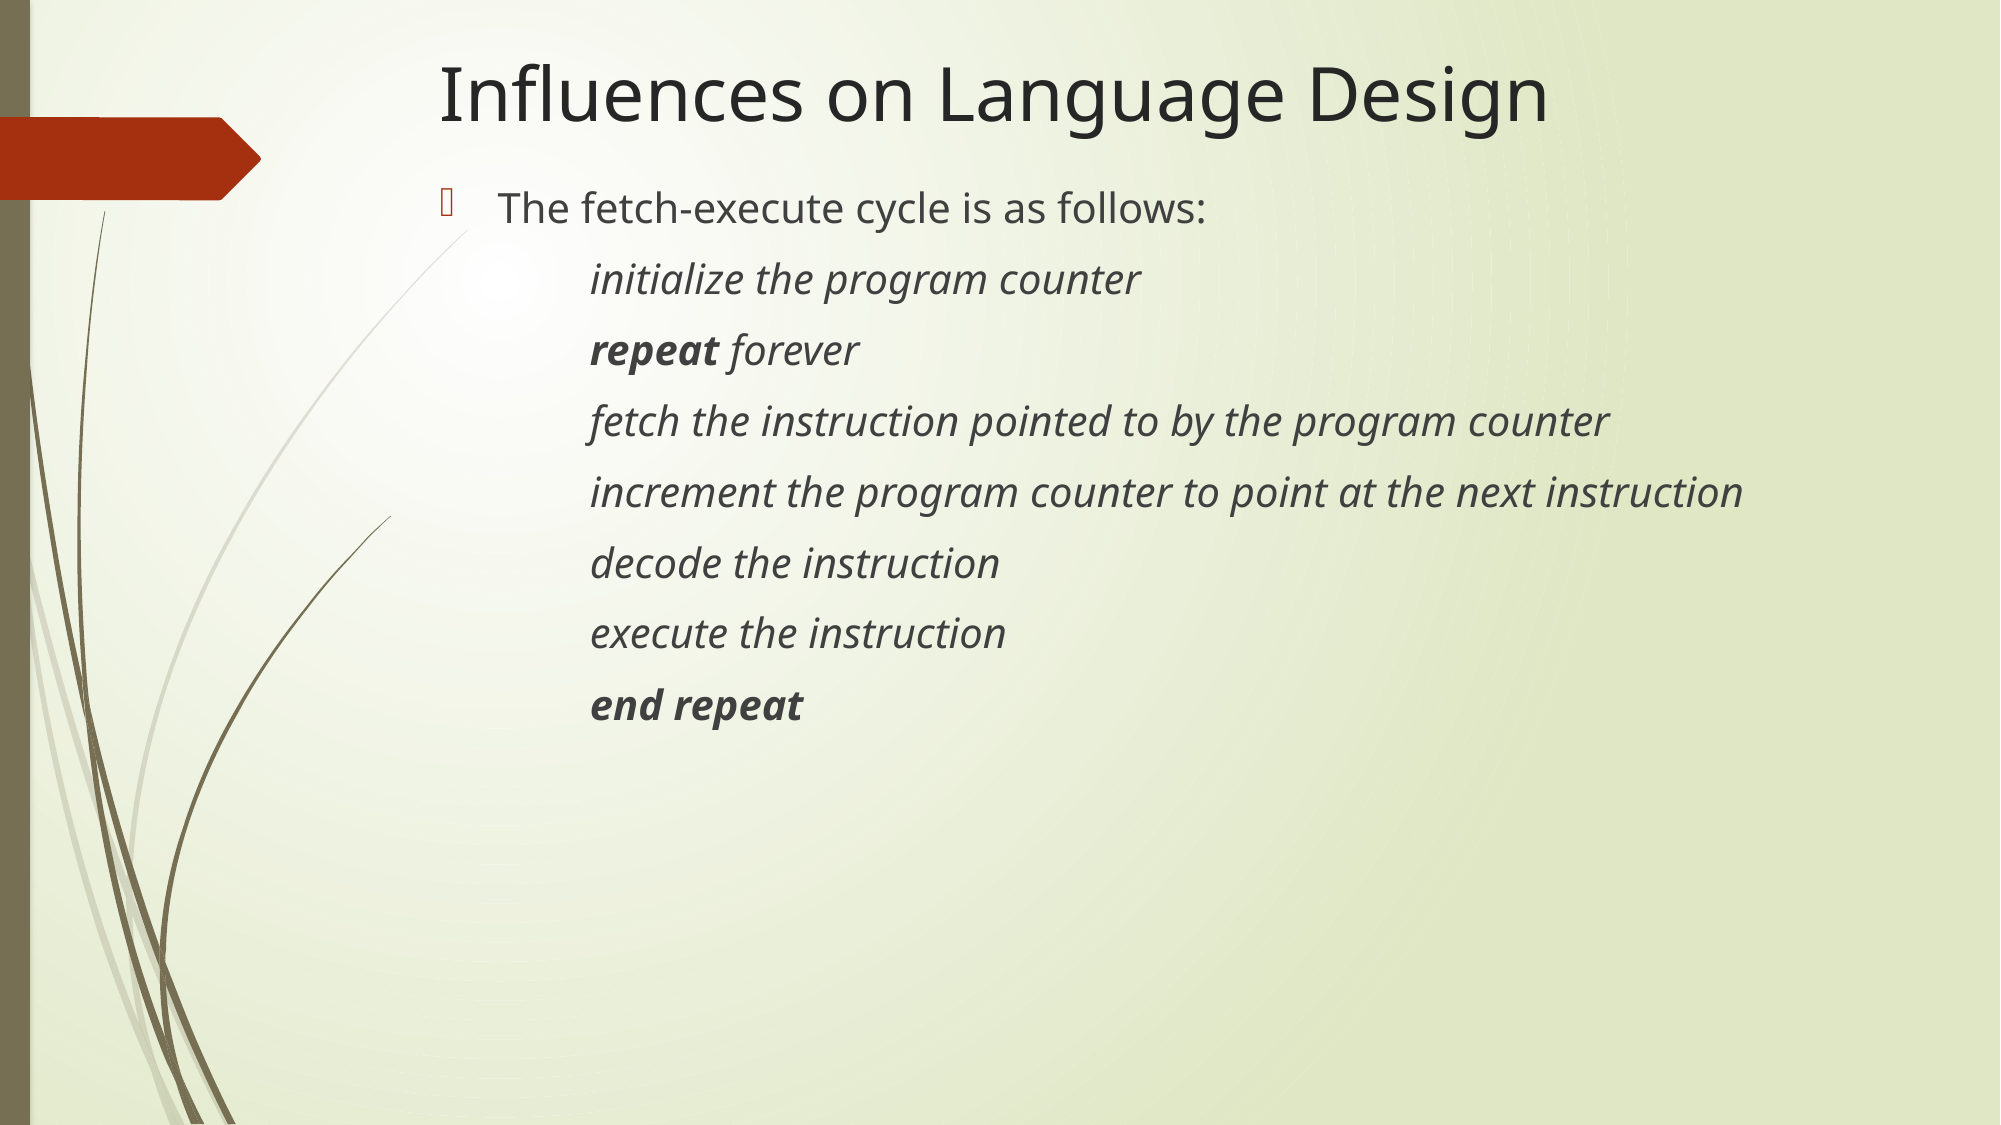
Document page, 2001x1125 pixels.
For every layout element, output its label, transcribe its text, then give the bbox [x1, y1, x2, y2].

title Influences on Language Design [424, 39, 1887, 174]
list The fetch-execute cycle is as follows: initialize the program counter repeat forever fetch the instruction pointed to by the program counter increment the program counter to point at the next instruction decode the instruction execute the instruction end repeat [424, 174, 1888, 794]
